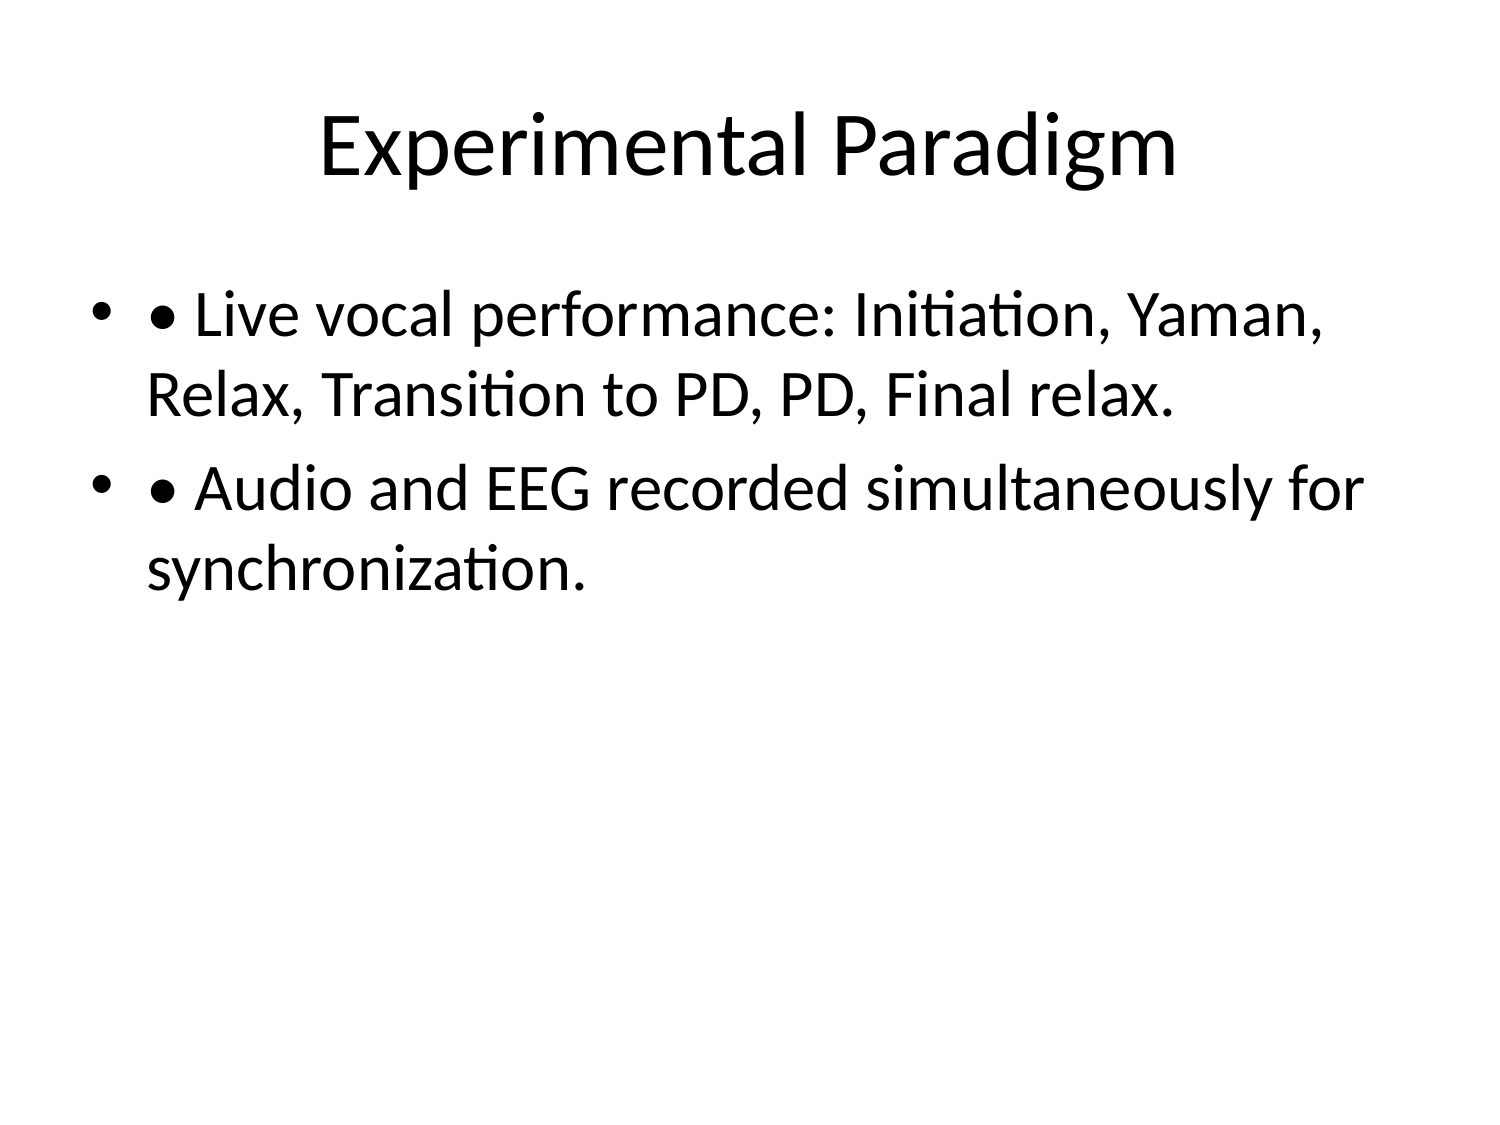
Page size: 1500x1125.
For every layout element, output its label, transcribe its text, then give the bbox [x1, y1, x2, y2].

list • Live vocal performance: Initiation, Yaman, Relax, Transition to PD, PD, Final relax. • Audio and EEG recorded simultaneously for synchronization. [75, 262, 1425, 1005]
title Experimental Paradigm [75, 45, 1425, 233]
